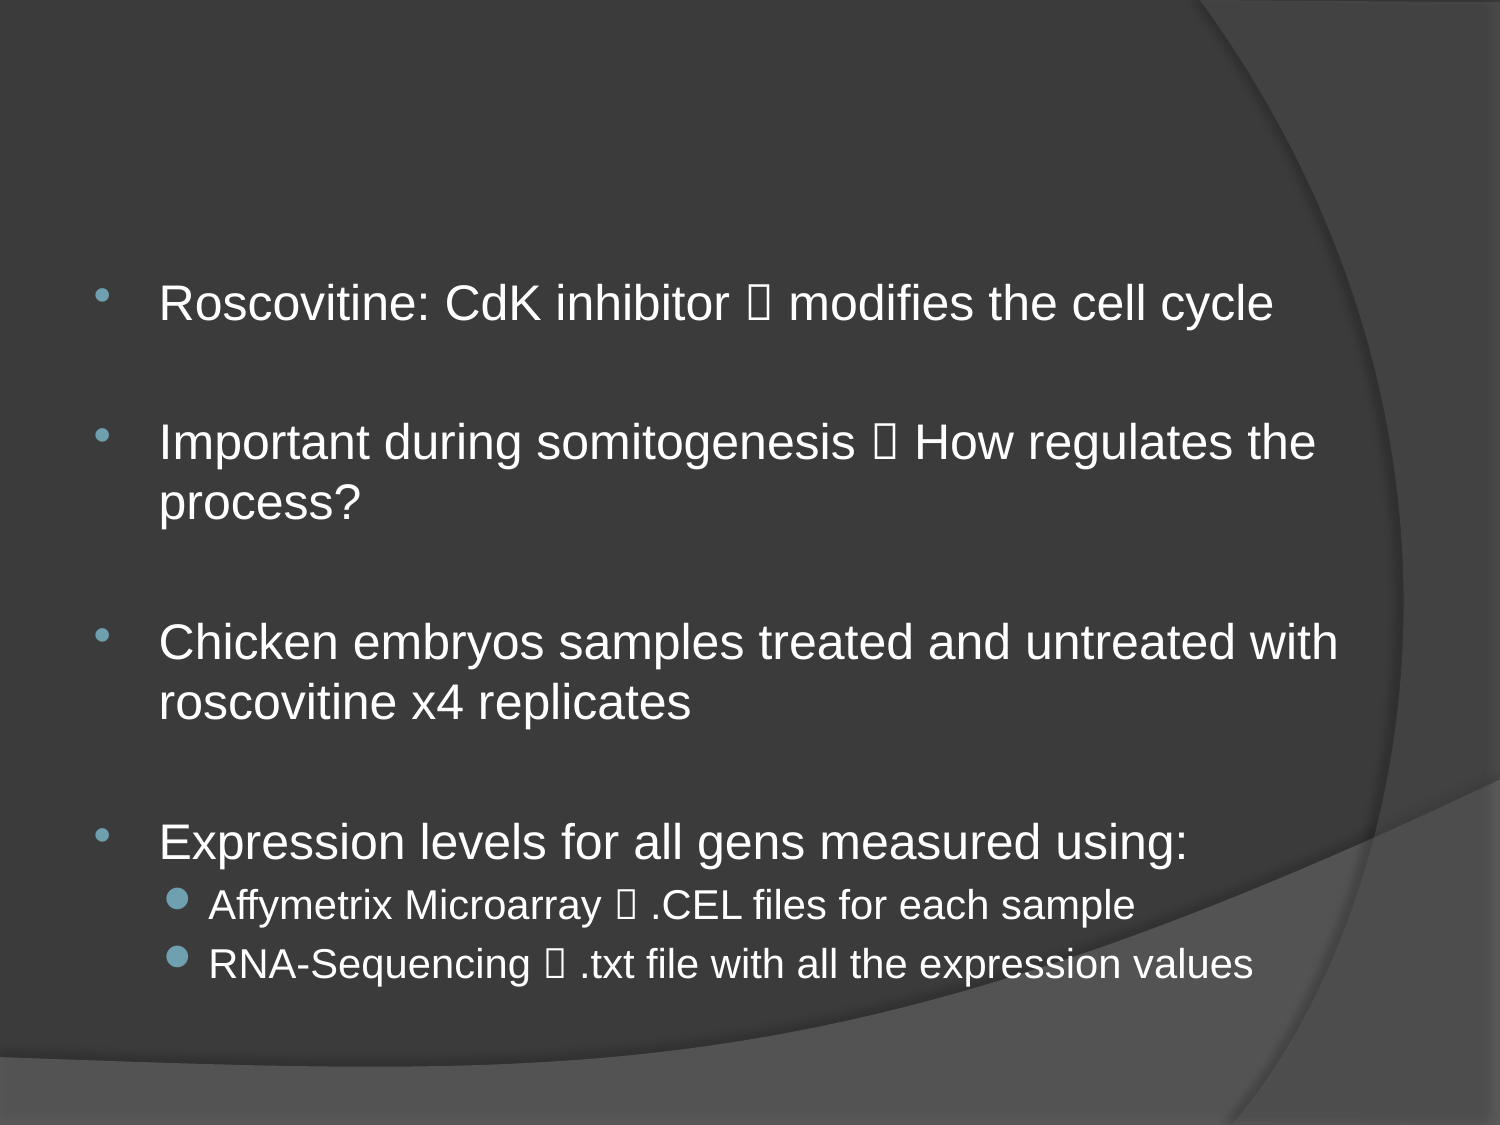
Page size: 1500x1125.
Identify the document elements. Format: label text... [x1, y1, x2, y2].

list Roscovitine: CdK inhibitor  modifies the cell cycle Important during somitogenesis  How regulates the process? Chicken embryos samples treated and untreated with roscovitine x4 replicates Expression levels for all gens measured using: Affymetrix Microarray  .CEL files for each sample RNA-Sequencing  .txt file with all the expression values [75, 262, 1376, 1005]
